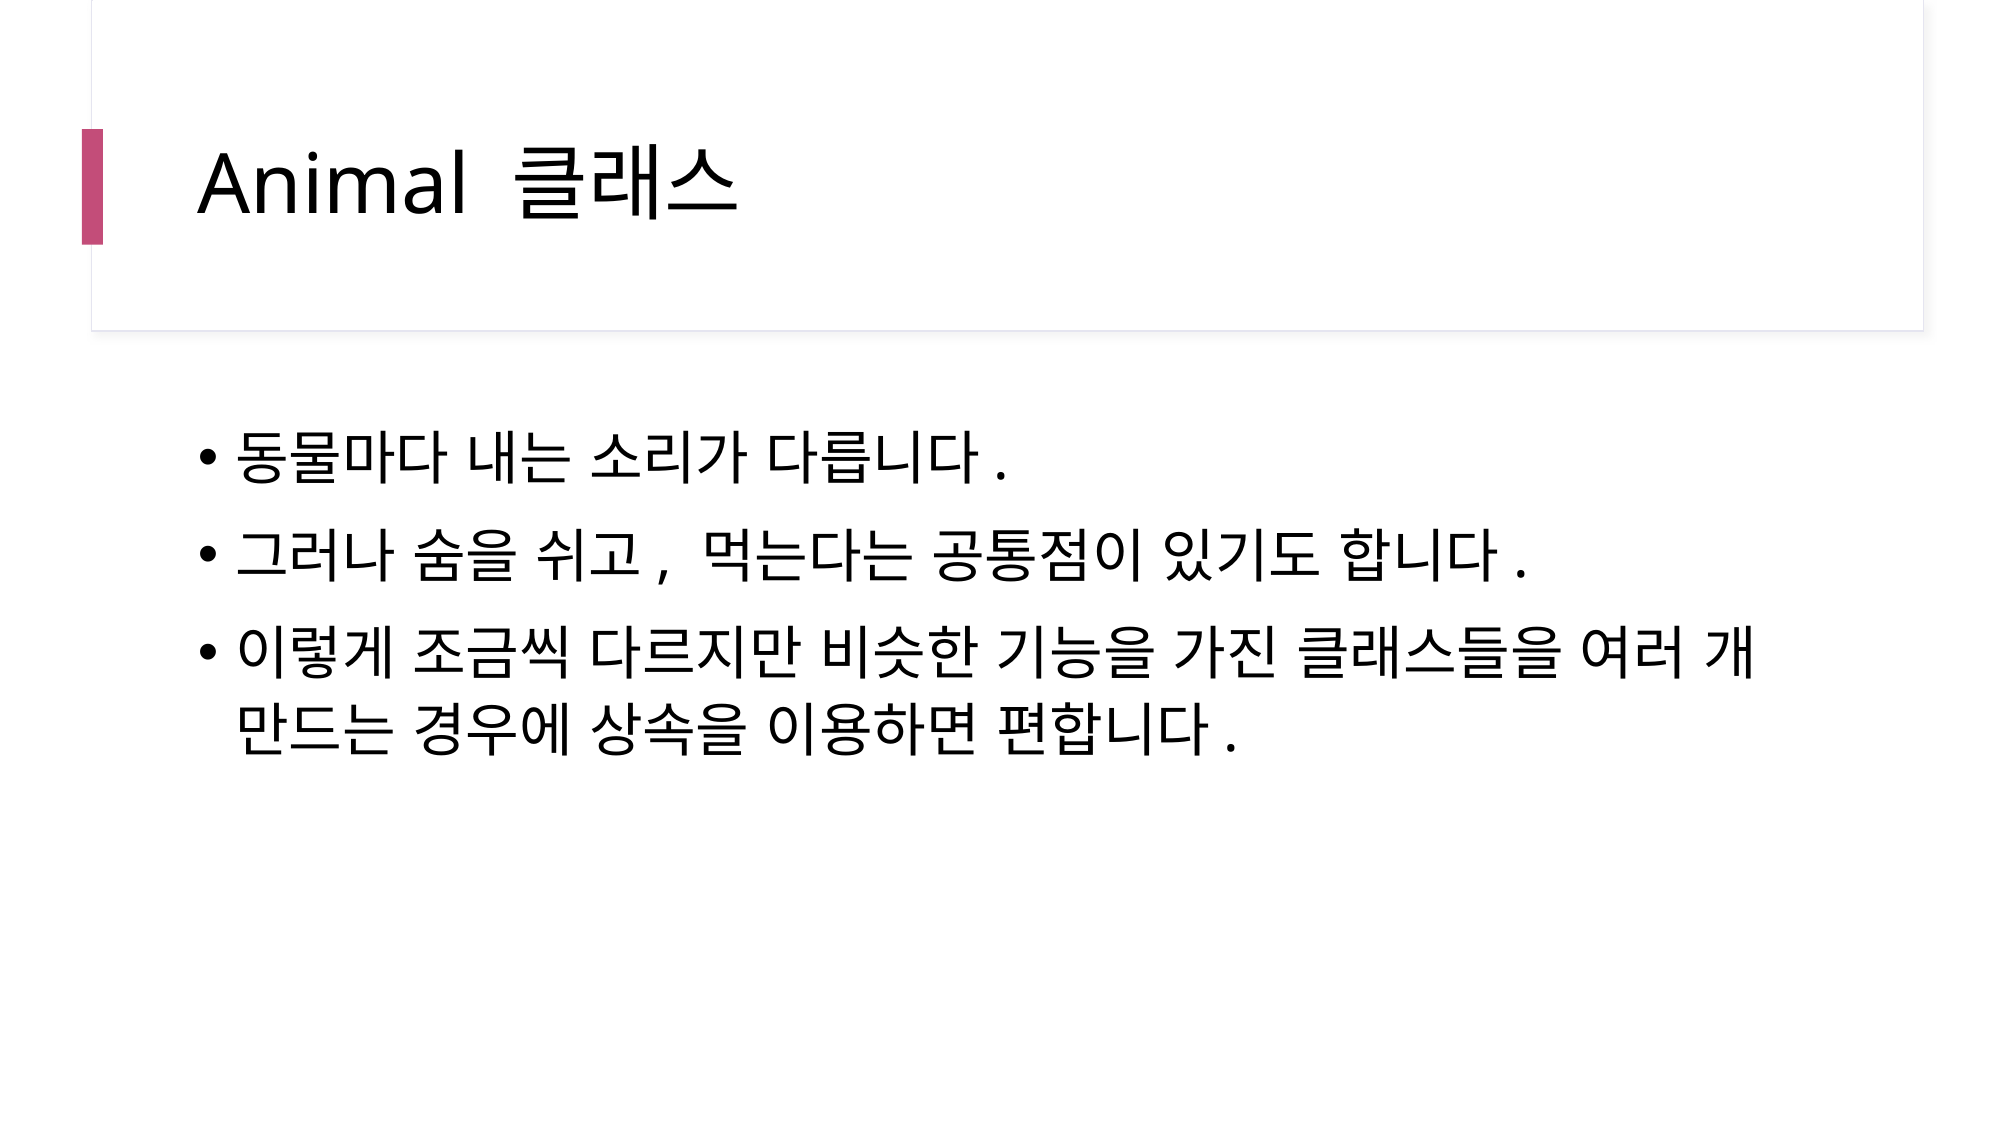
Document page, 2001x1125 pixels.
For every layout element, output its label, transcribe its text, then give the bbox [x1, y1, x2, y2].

title Animal 클래스 [183, 90, 1851, 284]
list 동물마다 내는 소리가 다릅니다. 그러나 숨을 쉬고, 먹는다는 공통점이 있기도 합니다. 이렇게 조금씩 다르지만 비슷한 기능을 가진 클래스들을 여러 개 만드는 경우에 상속을 이용하면 편합니다. [183, 406, 1851, 1013]
